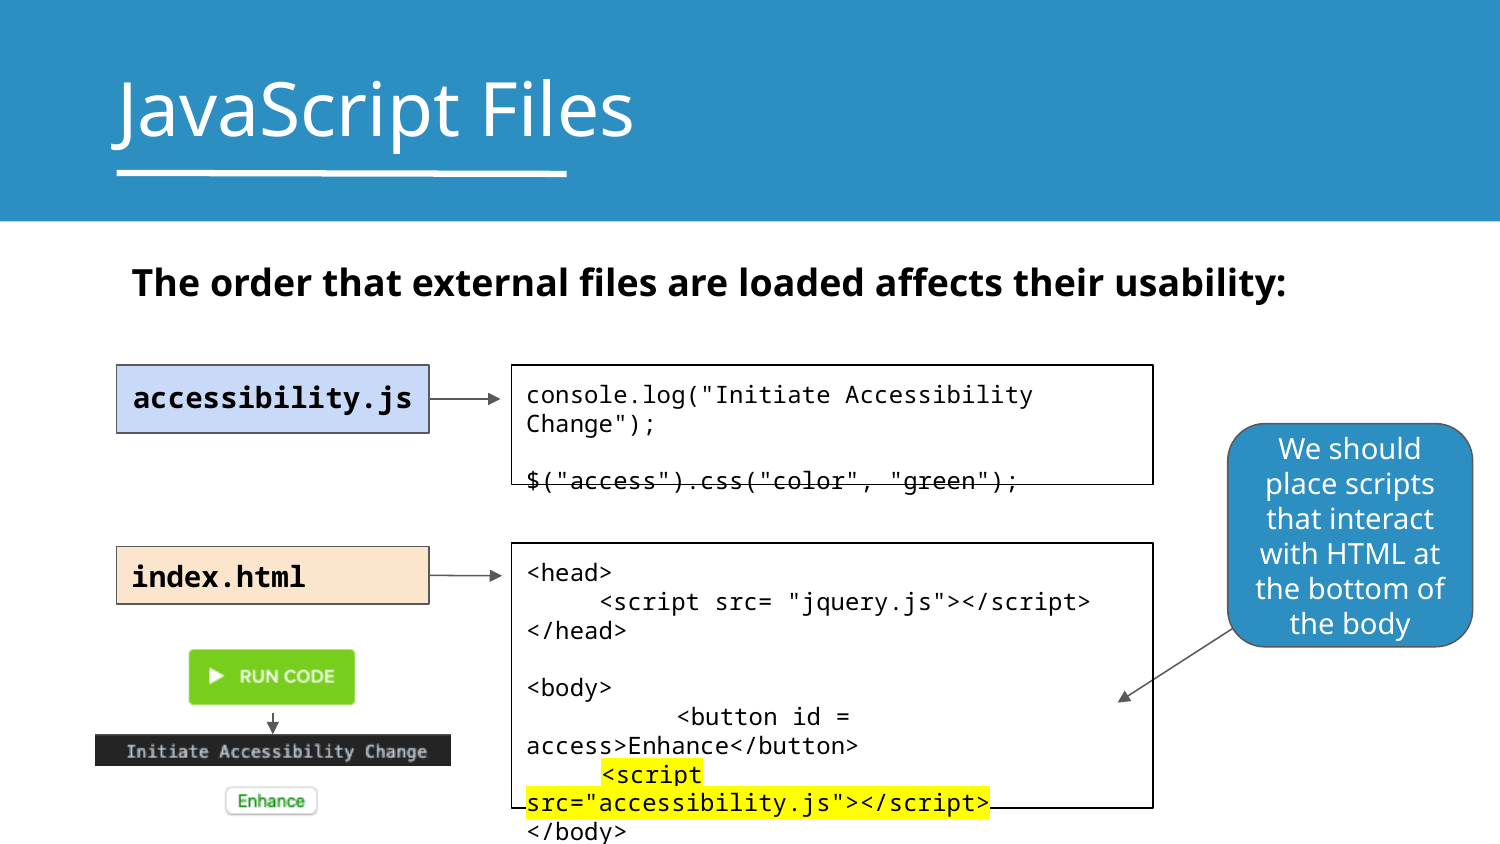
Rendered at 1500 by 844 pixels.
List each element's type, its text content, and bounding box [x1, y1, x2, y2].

picture [95, 733, 451, 766]
text_box <head> <script src= "jquery.js"></script> </head> <body> <button id = access>Enhance</button> <script src="accessibility.js"></script> </body> [511, 542, 1154, 809]
title JavaScript Files [102, 46, 1500, 141]
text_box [1117, 619, 1247, 703]
picture [219, 777, 327, 825]
picture [182, 637, 363, 714]
text_box We should place scripts that interact with HTML at the bottom of the body [1227, 423, 1473, 647]
text_box The order that external files are loaded affects their usability: [116, 244, 1424, 320]
text_box console.log("Initiate Accessibility Change"); $("access").css("color", "green"); [511, 364, 1154, 485]
text_box index.html [116, 546, 430, 605]
text_box accessibility.js [116, 364, 430, 434]
